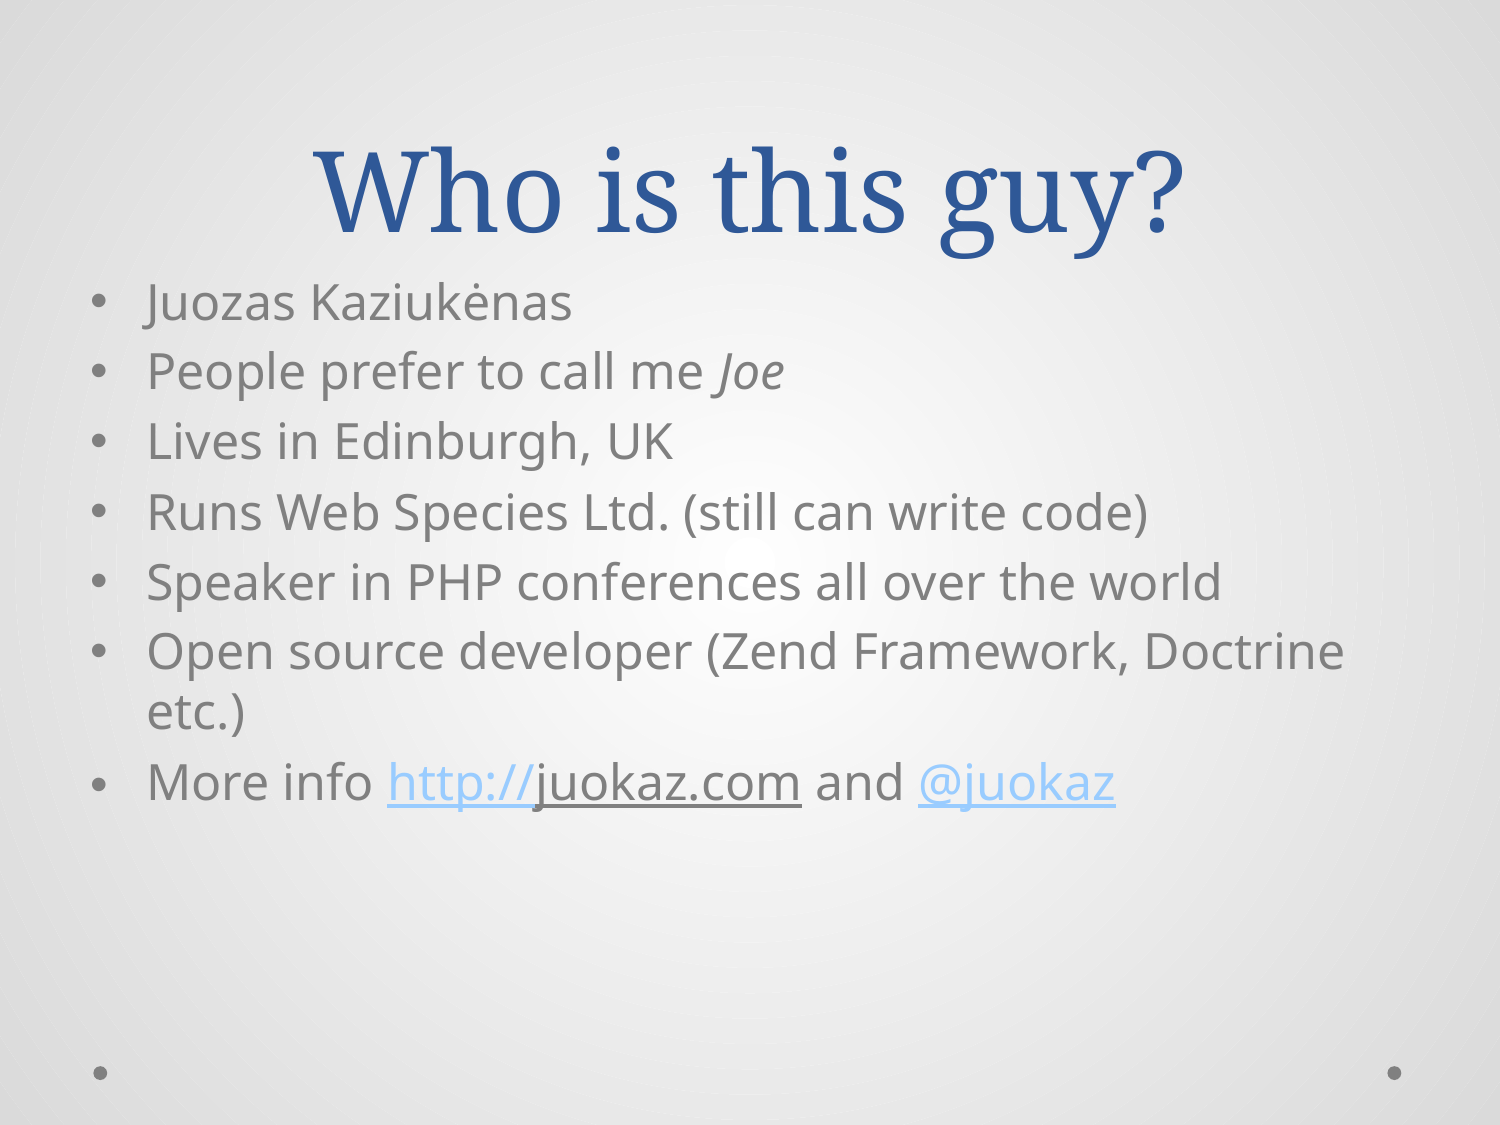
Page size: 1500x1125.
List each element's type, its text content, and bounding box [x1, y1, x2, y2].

title Who is this guy? [75, 0, 1425, 262]
list Juozas Kaziukėnas People prefer to call me Joe Lives in Edinburgh, UK Runs Web Species Ltd. (still can write code) Speaker in PHP conferences all over the world Open source developer (Zend Framework, Doctrine etc.) More info http://juokaz.com and @juokaz [75, 262, 1425, 1005]
